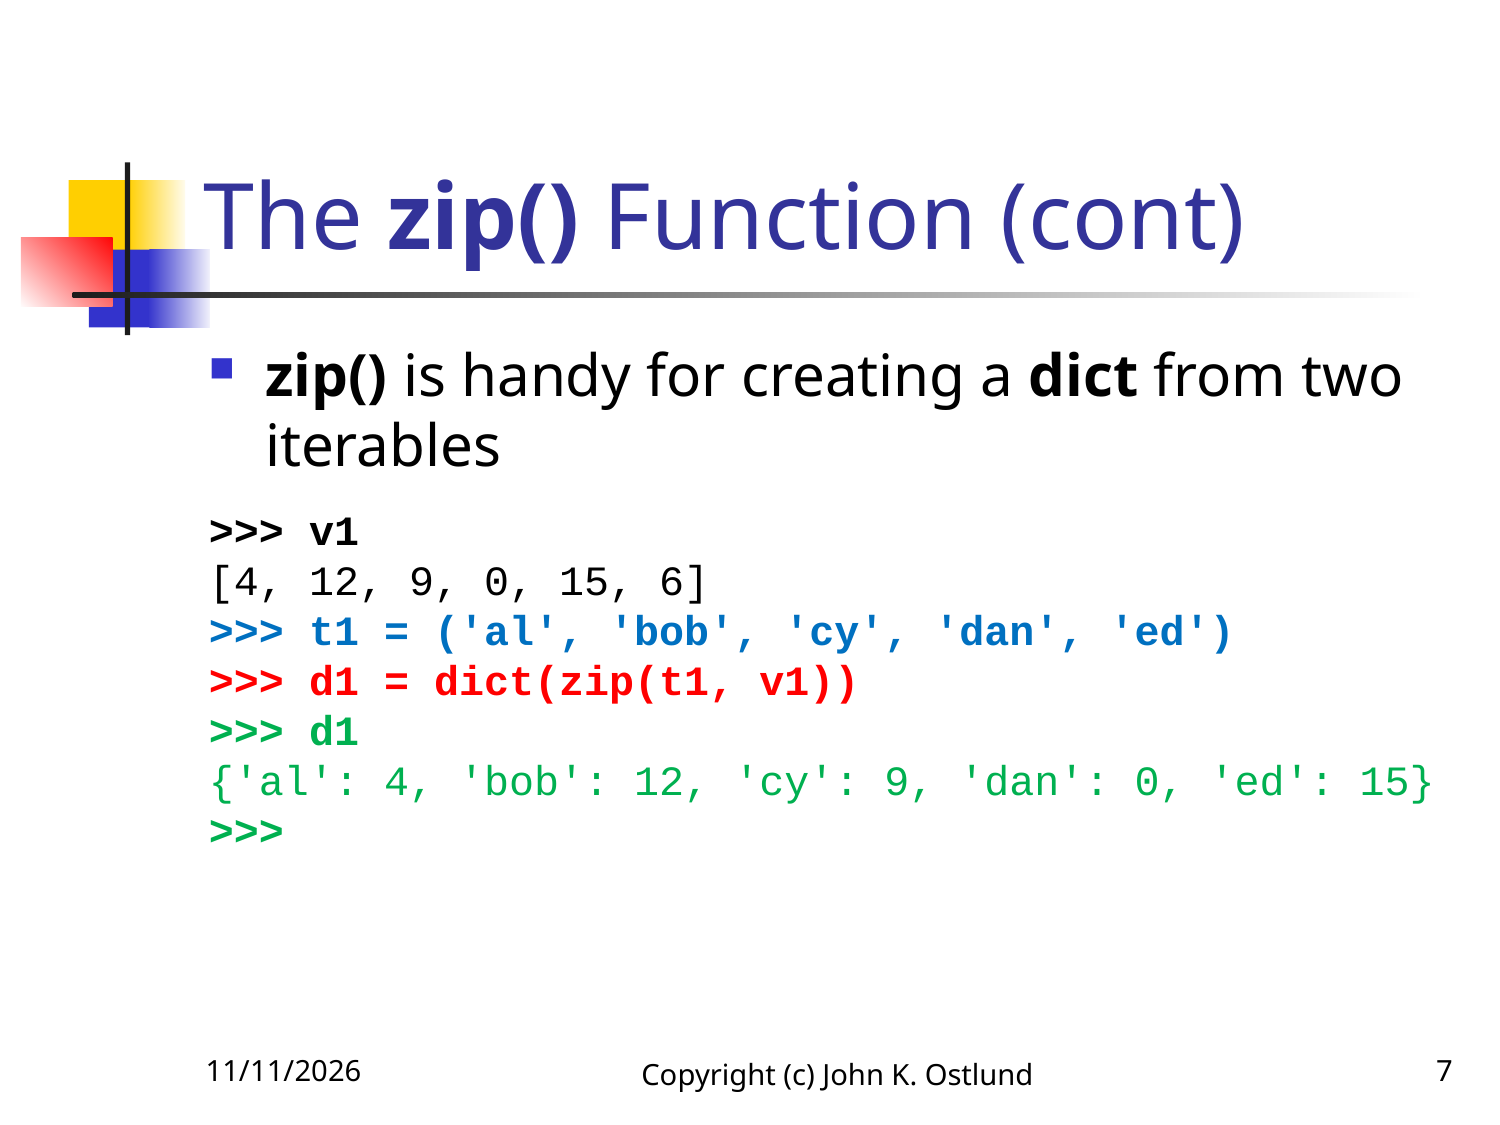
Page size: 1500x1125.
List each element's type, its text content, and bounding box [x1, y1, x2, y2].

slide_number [190, 1023, 504, 1100]
footer Copyright (c) John K. Ostlund [599, 1023, 1076, 1100]
slide_number 7 [1154, 1023, 1468, 1100]
list zip() is handy for creating a dict from two iterables >>> v1 [4, 12, 9, 0, 15, 6] >>> t1 = ('al', 'bob', 'cy', 'dan', 'ed') >>> d1 = dict(zip(t1, v1)) >>> d1 {'al': 4, 'bob': 12, 'cy': 9, 'dan': 0, 'ed': 15} >>> [193, 331, 1469, 1006]
title The zip() Function (cont) [188, 35, 1468, 275]
